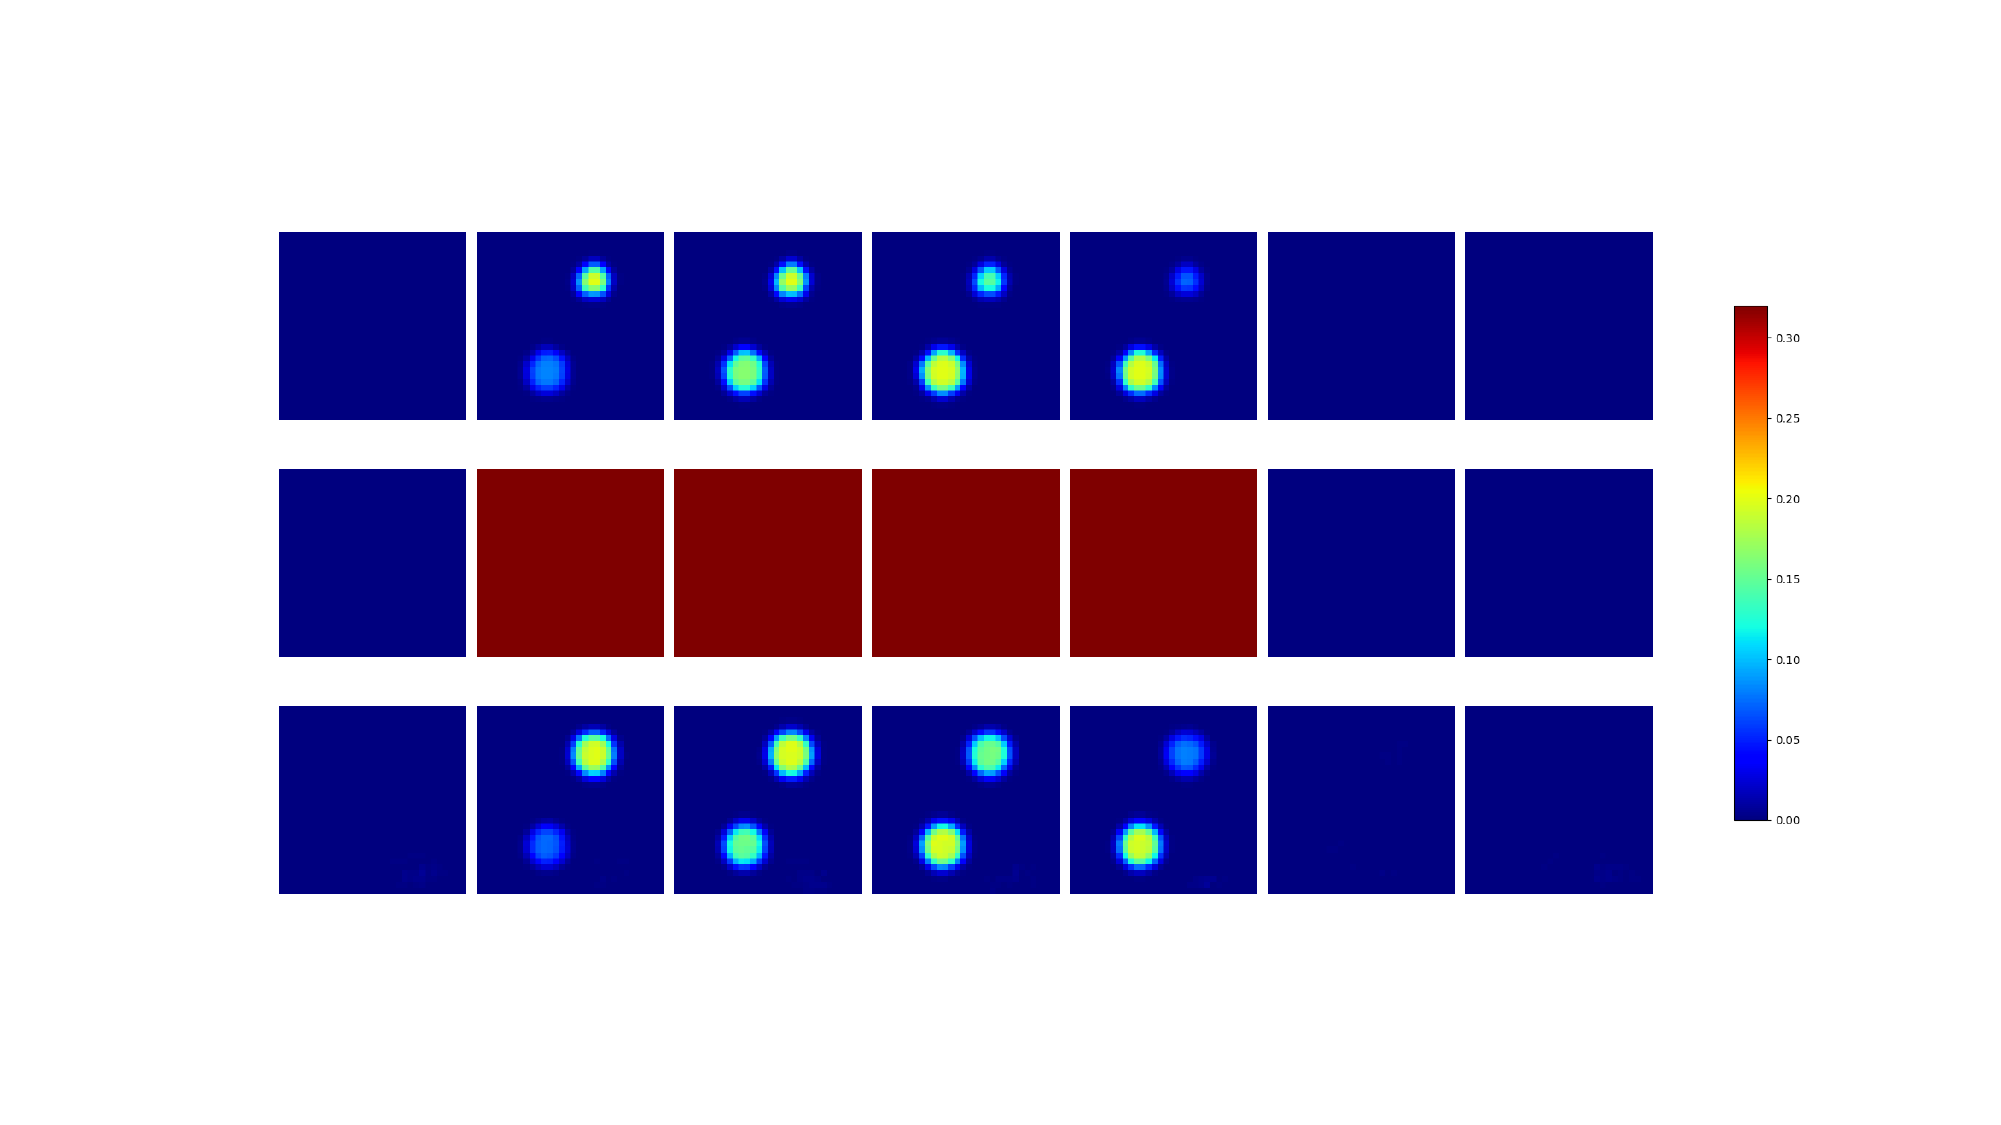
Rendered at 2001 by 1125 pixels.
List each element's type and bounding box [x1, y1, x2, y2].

picture [265, 195, 1897, 930]
